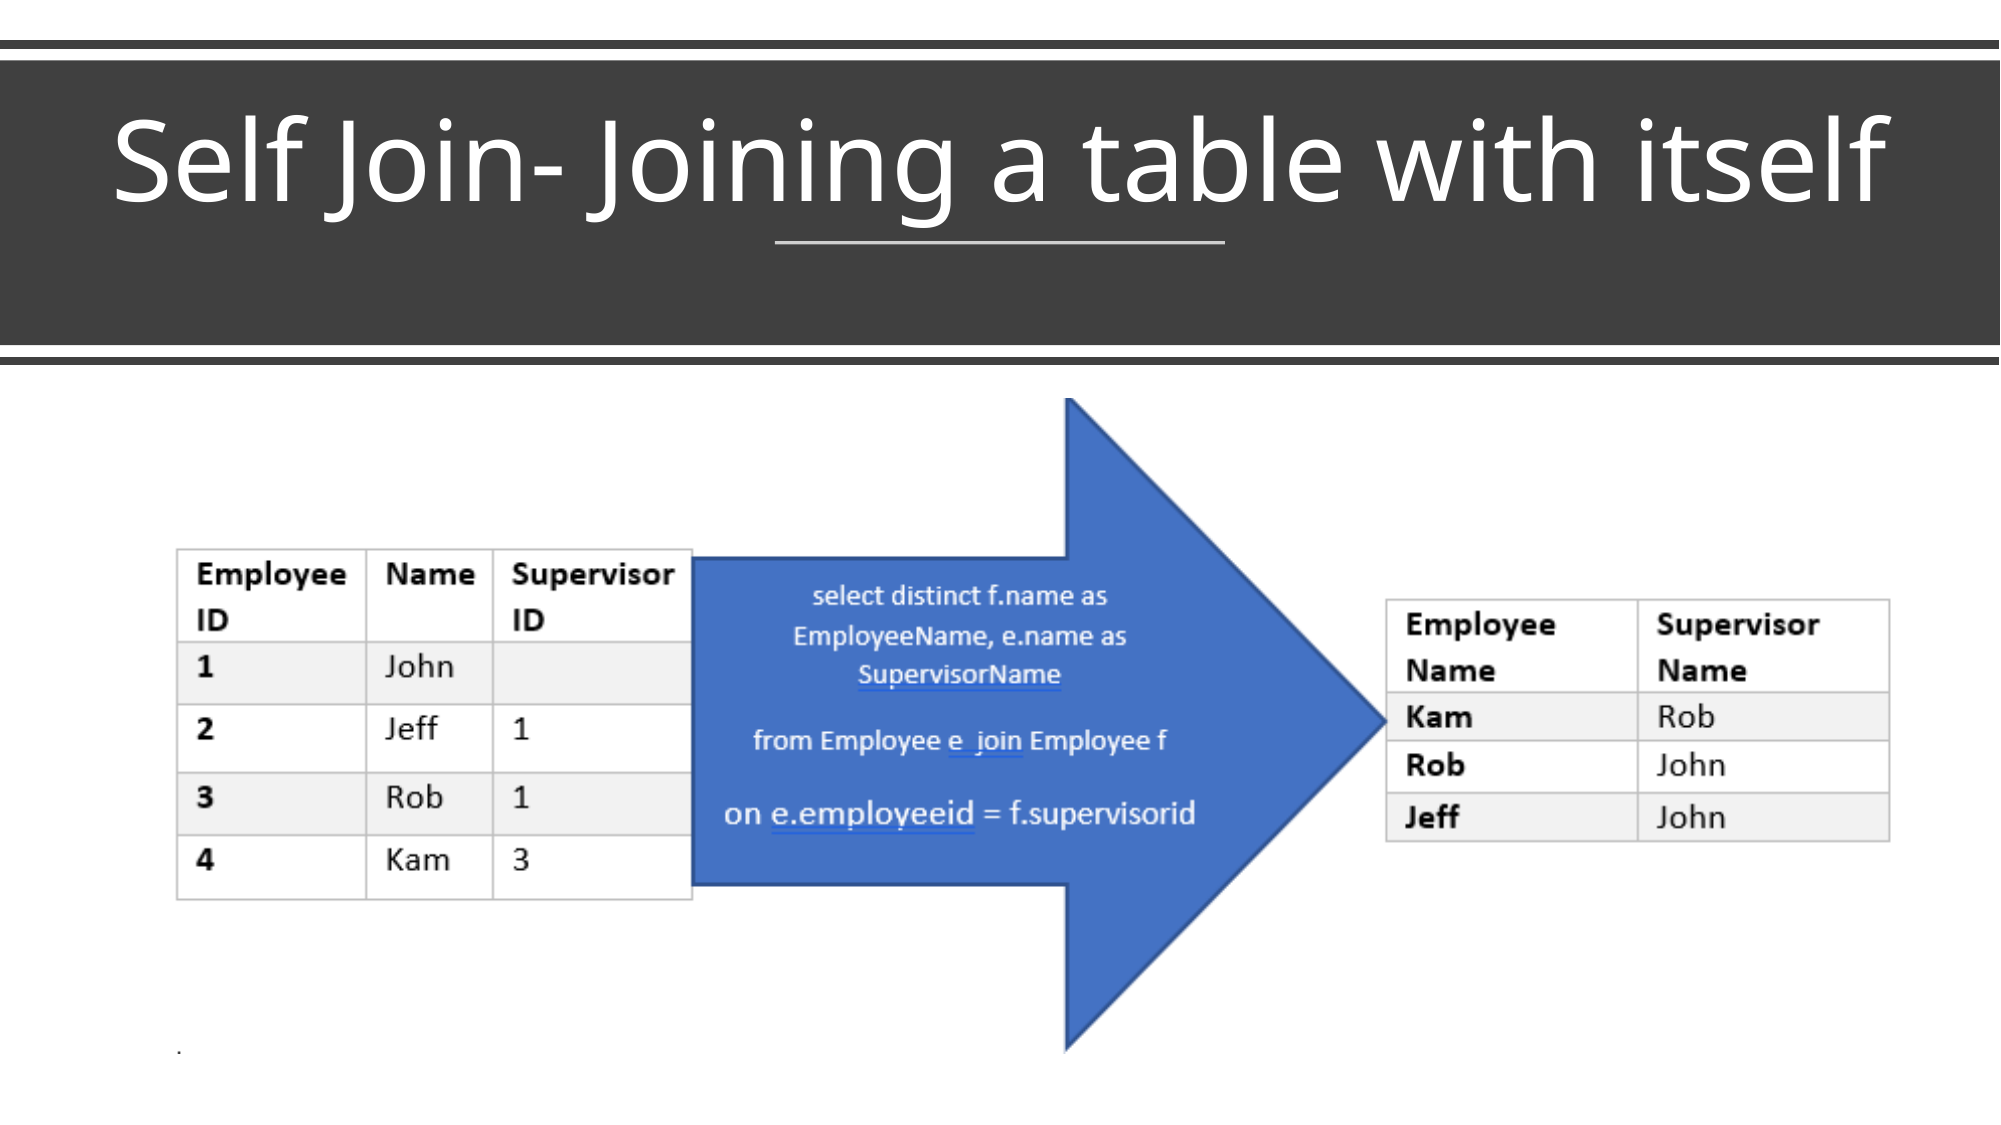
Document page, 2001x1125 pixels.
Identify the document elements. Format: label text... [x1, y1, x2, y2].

title Self Join- Joining a table with itself [86, 80, 1914, 233]
text_box [0, 59, 2000, 346]
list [84, 398, 1907, 1054]
